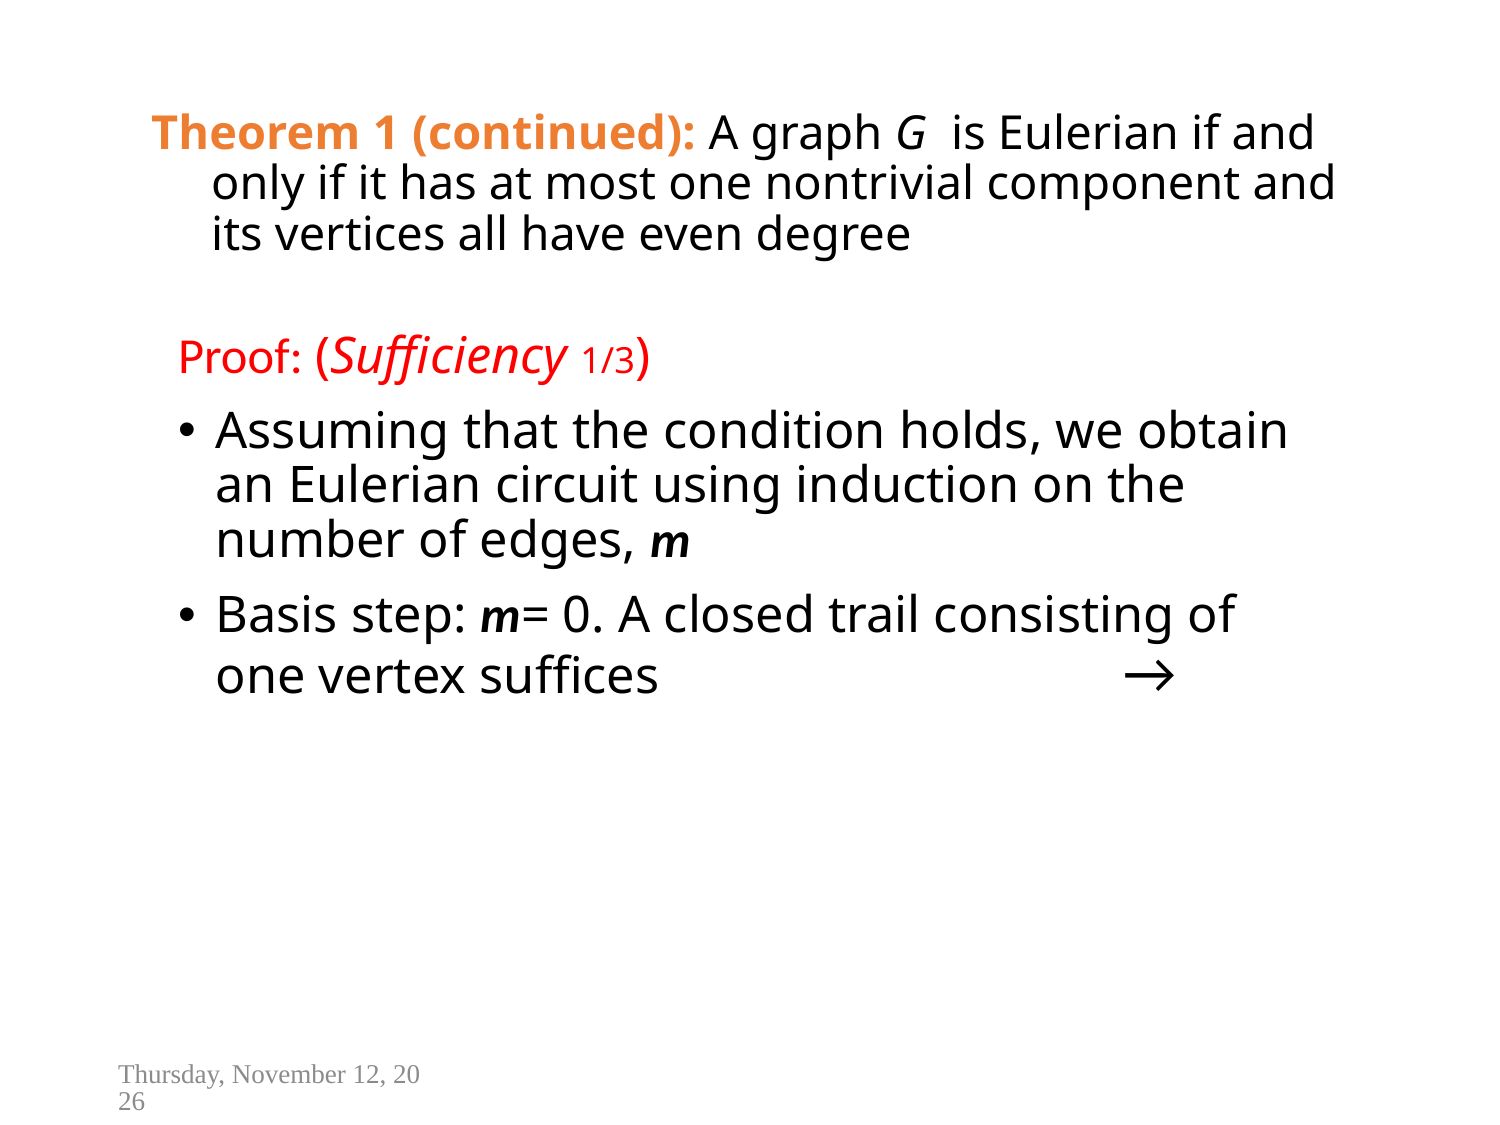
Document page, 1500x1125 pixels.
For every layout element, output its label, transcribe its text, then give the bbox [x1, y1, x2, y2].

list Proof: (Sufficiency 1/3) Assuming that the condition holds, we obtain an Eulerian circuit using induction on the number of edges, m Basis step: m= 0. A closed trail consisting of one vertex suffices → [163, 321, 1337, 956]
title Theorem 1 (continued): A graph G is Eulerian if and only if it has at most one nontrivial component and its vertices all have even degree [136, 100, 1408, 270]
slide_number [103, 1042, 441, 1103]
